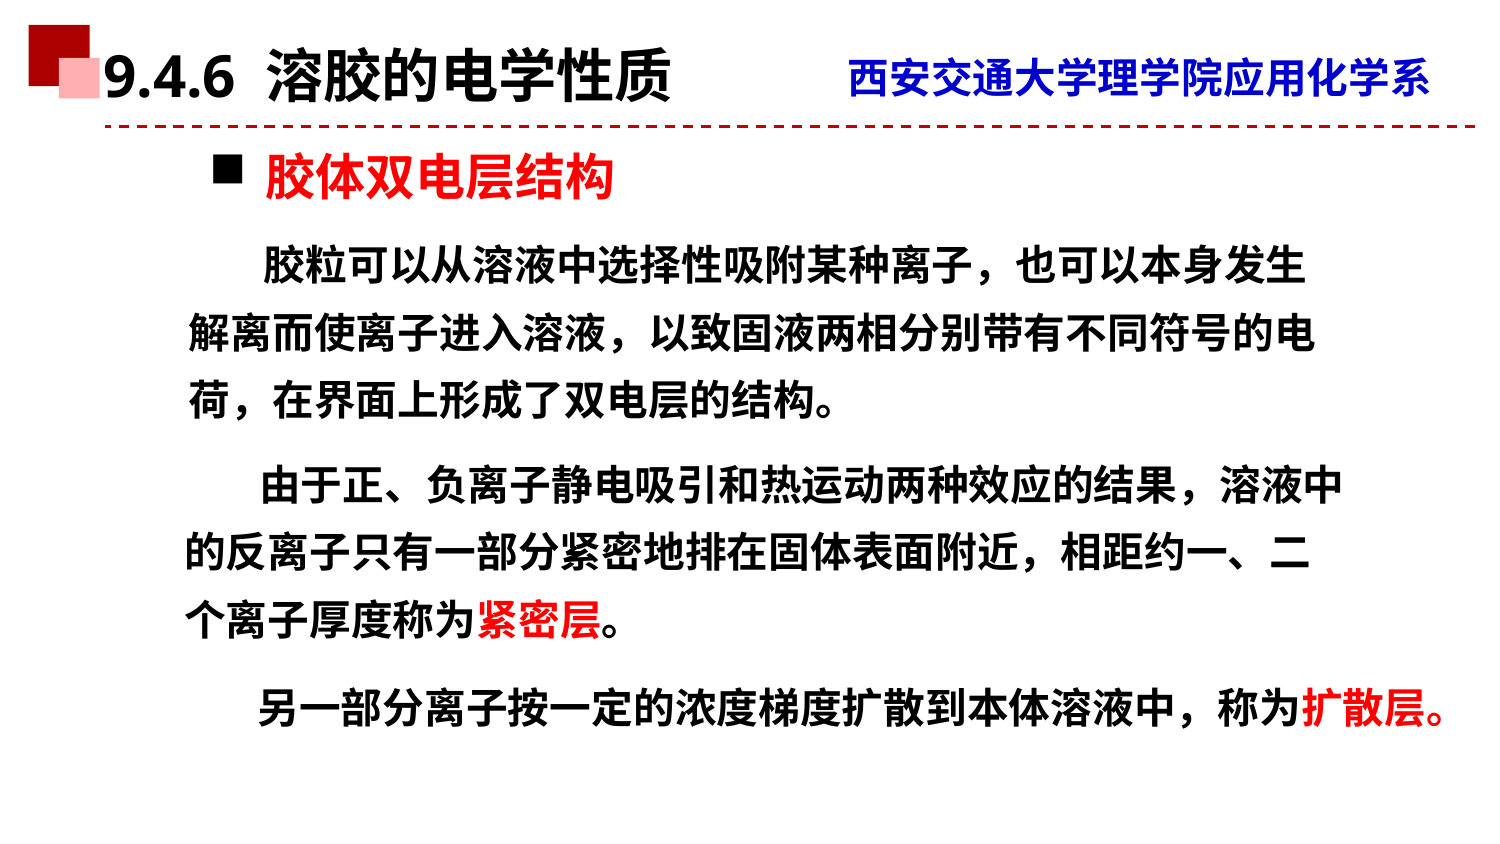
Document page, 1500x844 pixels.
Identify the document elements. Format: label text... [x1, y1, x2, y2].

text_box 另一部分离子按一定的浓度梯度扩散到本体溶液中，称为扩散层。 [166, 669, 1454, 740]
text_box 由于正、负离子静电吸引和热运动两种效应的结果，溶液中的反离子只有一部分紧密地排在固体表面附近，相距约一、二个离子厚度称为紧密层。 [169, 433, 1367, 651]
text_box 9.4.6 溶胶的电学性质 [88, 32, 739, 117]
text_box 胶体双电层结构 [194, 138, 963, 214]
text_box 胶粒可以从溶液中选择性吸附某种离子，也可以本身发生解离而使离子进入溶液，以致固液两相分别带有不同符号的电荷，在界面上形成了双电层的结构。 [146, 214, 1341, 406]
